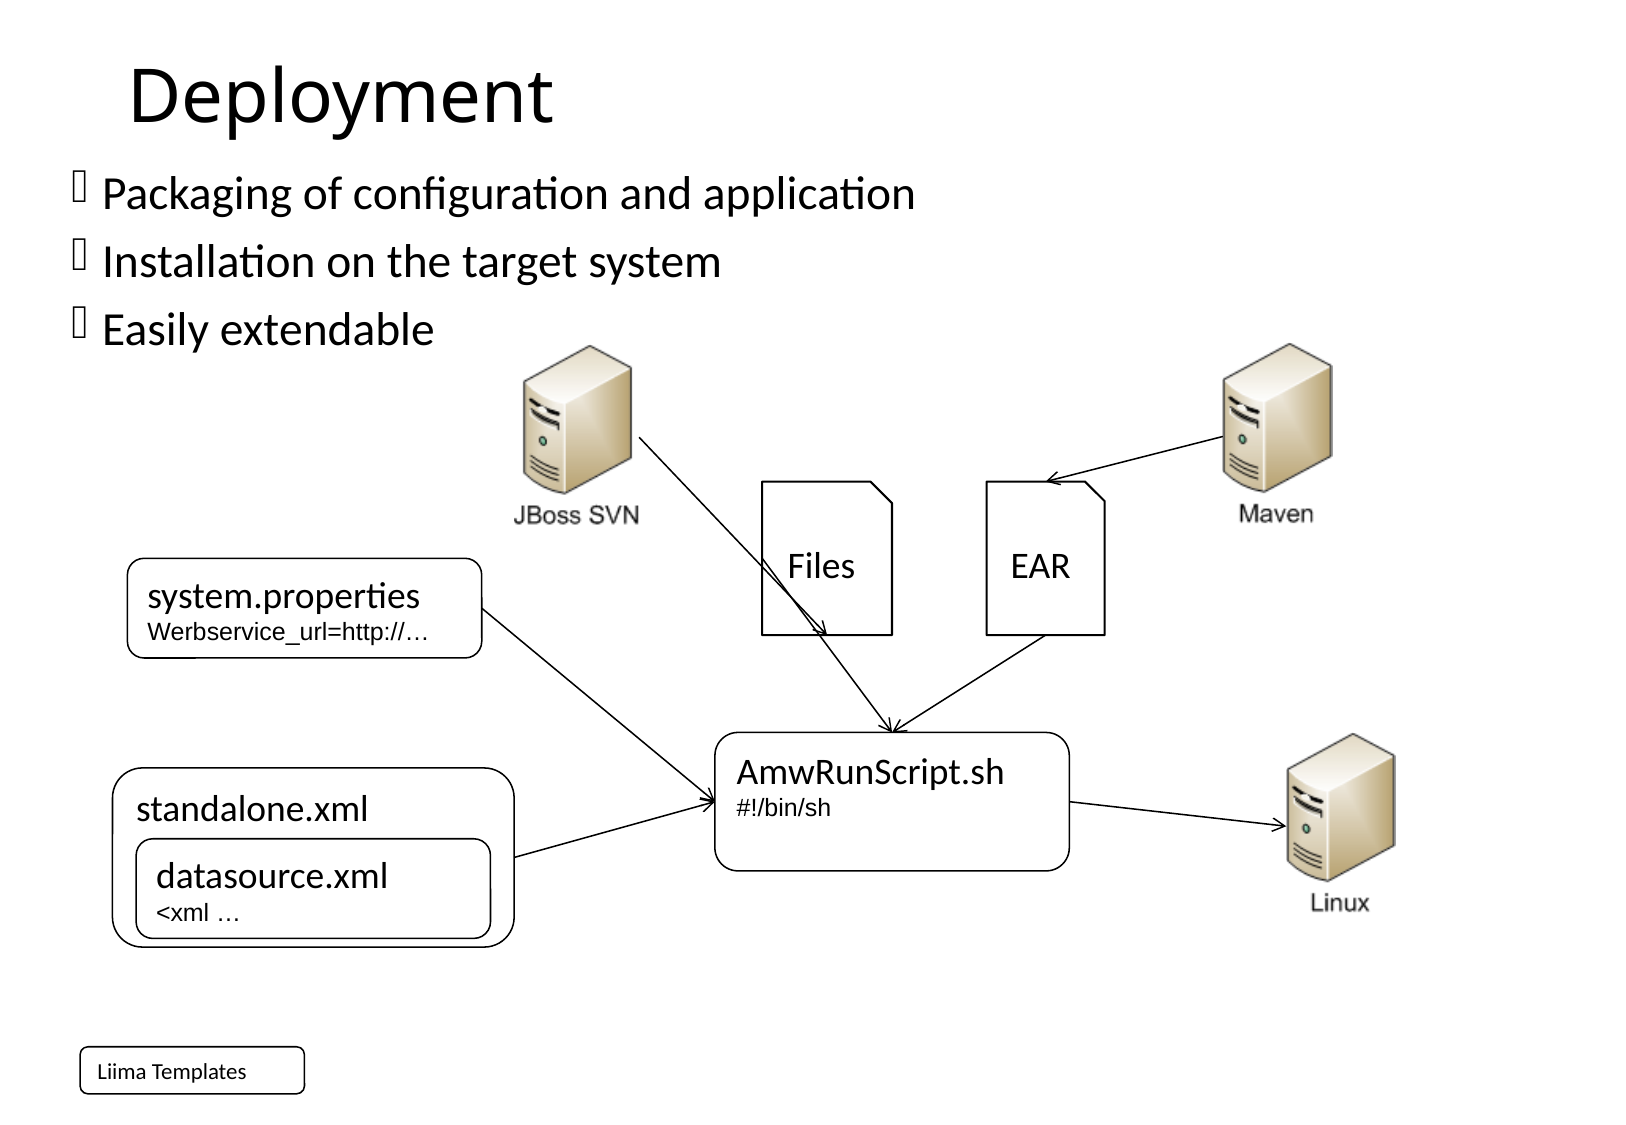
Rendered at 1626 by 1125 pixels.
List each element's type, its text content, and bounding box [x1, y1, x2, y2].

text_box AmwRunScript.sh #!/bin/sh [715, 732, 1070, 871]
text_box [514, 805, 715, 861]
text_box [1104, 436, 1223, 559]
title Deployment [112, 50, 1514, 160]
text_box system.properties Werbservice_url=http://… [127, 558, 482, 658]
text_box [481, 608, 715, 806]
text_box Liima Templates [80, 1046, 305, 1094]
text_box standalone.xml [112, 767, 515, 948]
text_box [639, 437, 763, 559]
text_box datasource.xml <xml … [136, 838, 491, 939]
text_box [827, 635, 893, 733]
text_box Files [763, 480, 894, 635]
picture [1222, 342, 1333, 531]
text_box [1069, 805, 1287, 827]
list Packaging of configuration and application Installation on the target system Easily extendable [56, 160, 1557, 436]
text_box Files [761, 568, 819, 637]
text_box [892, 558, 987, 733]
picture [514, 344, 640, 531]
picture [1286, 732, 1396, 920]
text_box EAR [985, 480, 1106, 637]
